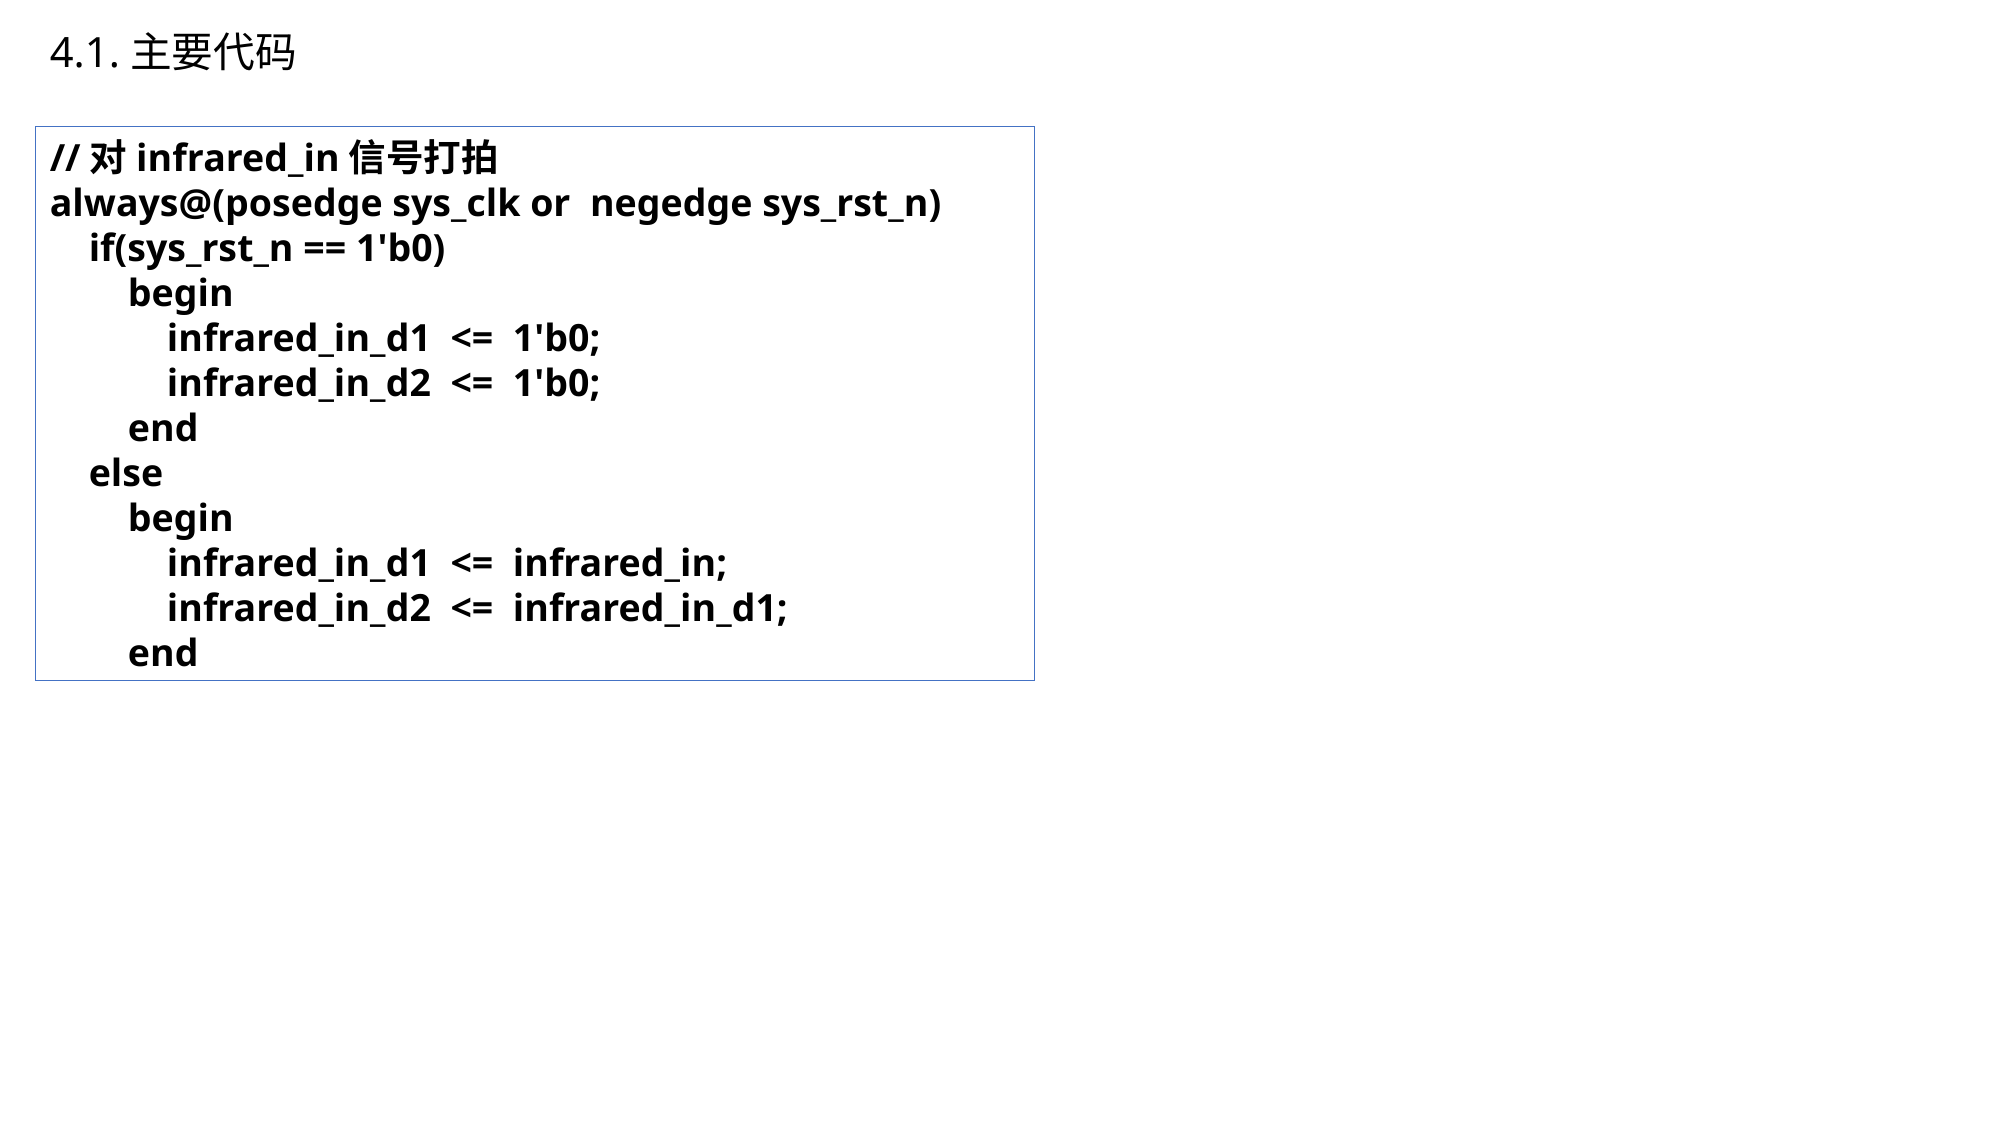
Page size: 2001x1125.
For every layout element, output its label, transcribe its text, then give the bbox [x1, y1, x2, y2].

text_box //对infrared_in信号打拍 always@(posedge sys_clk or negedge sys_rst_n) if(sys_rst_n == 1'b0) begin infrared_in_d1 <= 1'b0; infrared_in_d2 <= 1'b0; end else begin infrared_in_d1 <= infrared_in; infrared_in_d2 <= infrared_in_d1; end [35, 126, 1035, 681]
text_box 4.1.主要代码 [35, 18, 340, 84]
